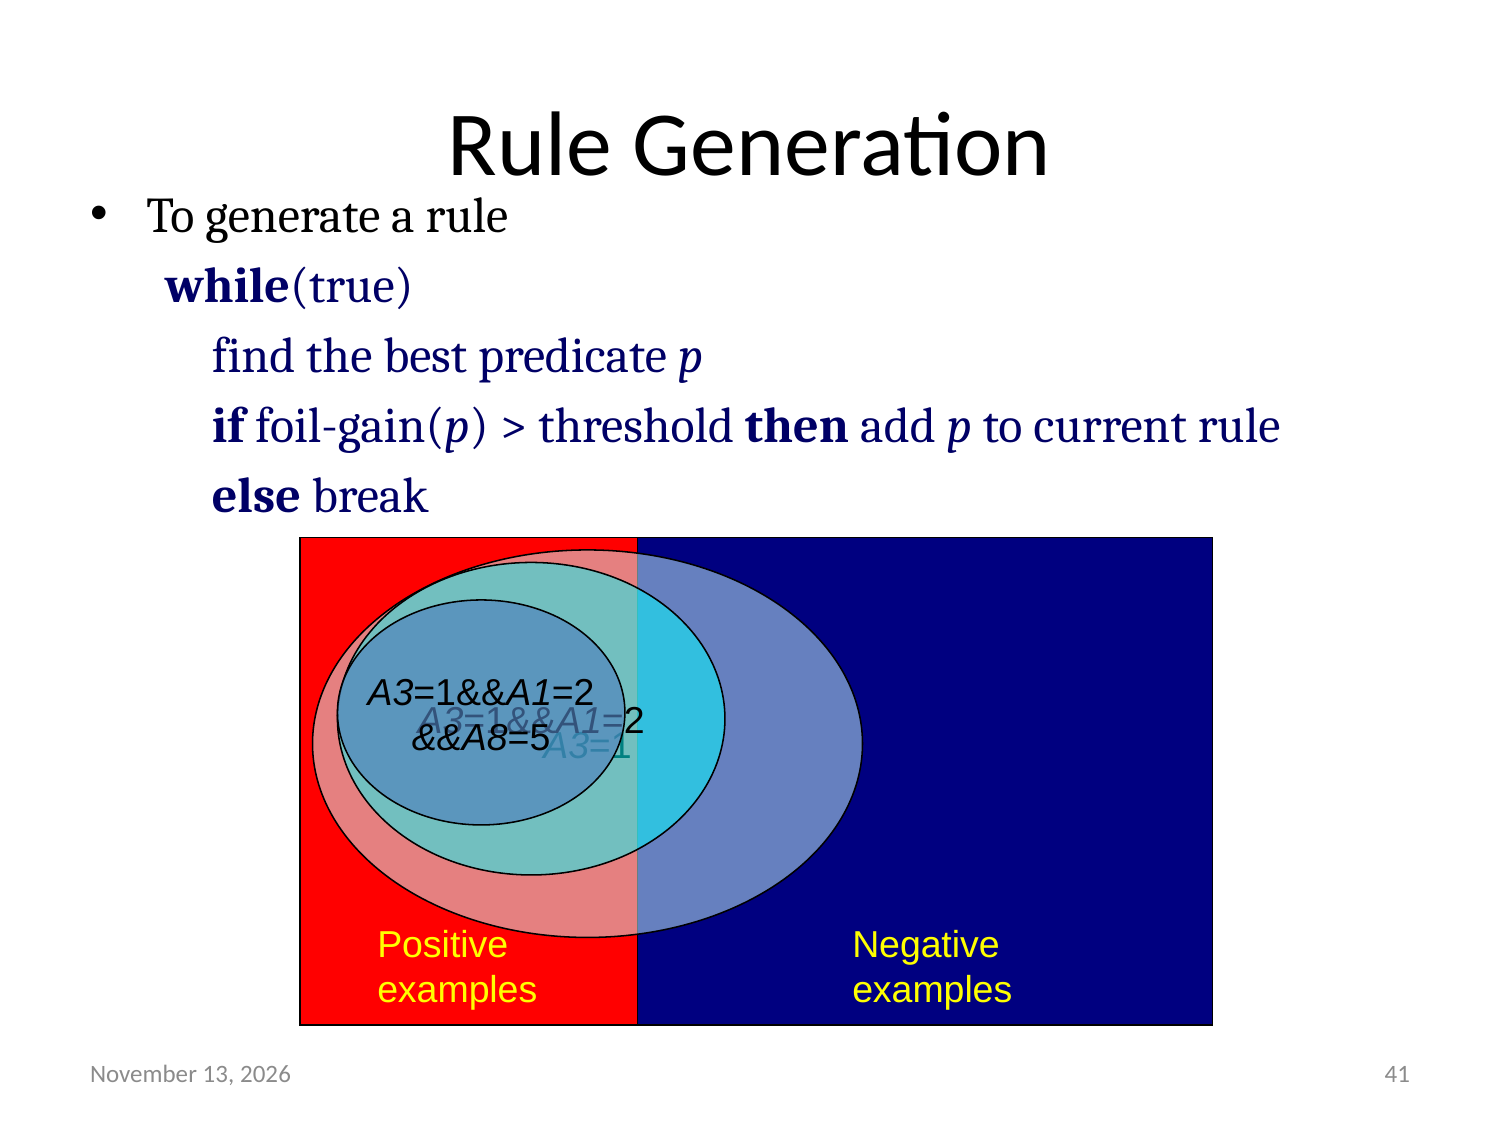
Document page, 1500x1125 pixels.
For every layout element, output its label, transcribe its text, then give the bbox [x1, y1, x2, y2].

text_box Positive examples [362, 912, 563, 1018]
text_box A3=1 [312, 549, 863, 938]
text_box A3=1&&A1=2 [337, 562, 725, 875]
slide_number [75, 1042, 425, 1103]
text_box [300, 537, 637, 1025]
title Rule Generation [75, 45, 1425, 174]
text_box Negative examples [837, 912, 1038, 1018]
text_box [637, 537, 1213, 1025]
text_box A3=1&&A1=2 &&A8=5 [337, 599, 625, 825]
slide_number 41 [1074, 1042, 1425, 1103]
list To generate a rule while(true) find the best predicate p if foil-gain(p) > threshold then add p to current rule else break [75, 174, 1425, 538]
